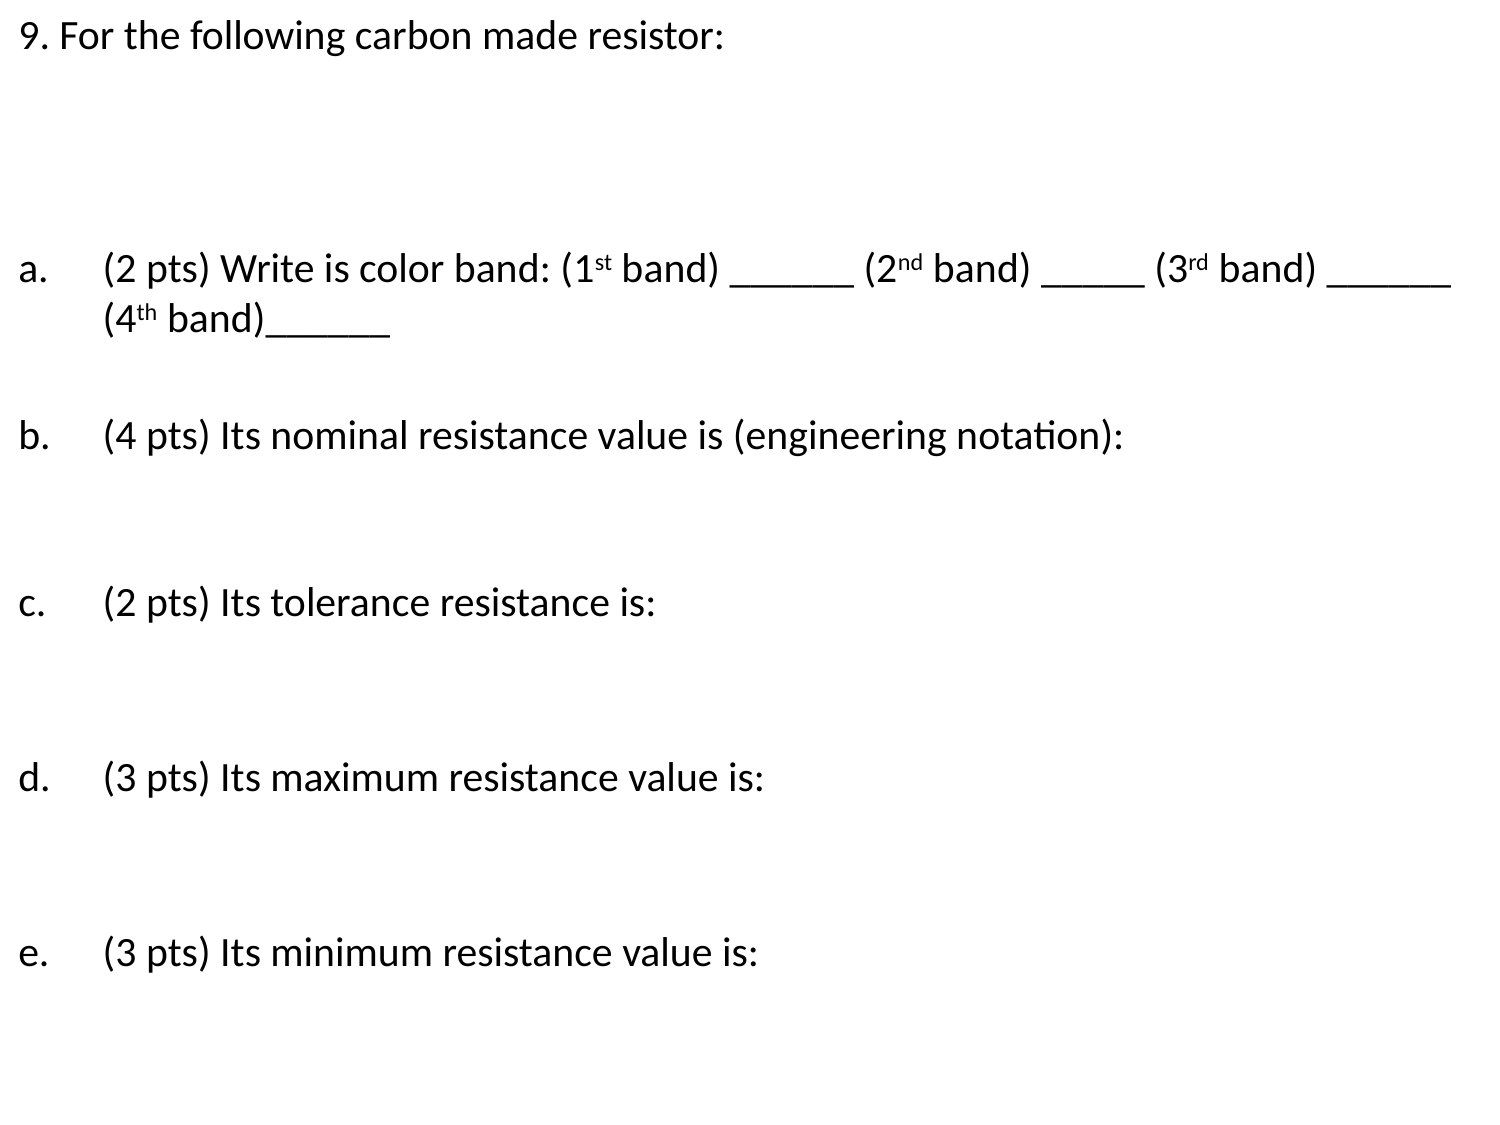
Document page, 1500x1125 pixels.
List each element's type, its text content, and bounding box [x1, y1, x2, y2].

list 9. For the following carbon made resistor: (2 pts) Write is color band: (1st band) ______ (2nd band) _____ (3rd band) ______ (4th band)______ (4 pts) Its nominal resistance value is (engineering notation): (2 pts) Its tolerance resistance is: (3 pts) Its maximum resistance value is: (3 pts) Its minimum resistance value is: [3, 0, 1500, 1125]
